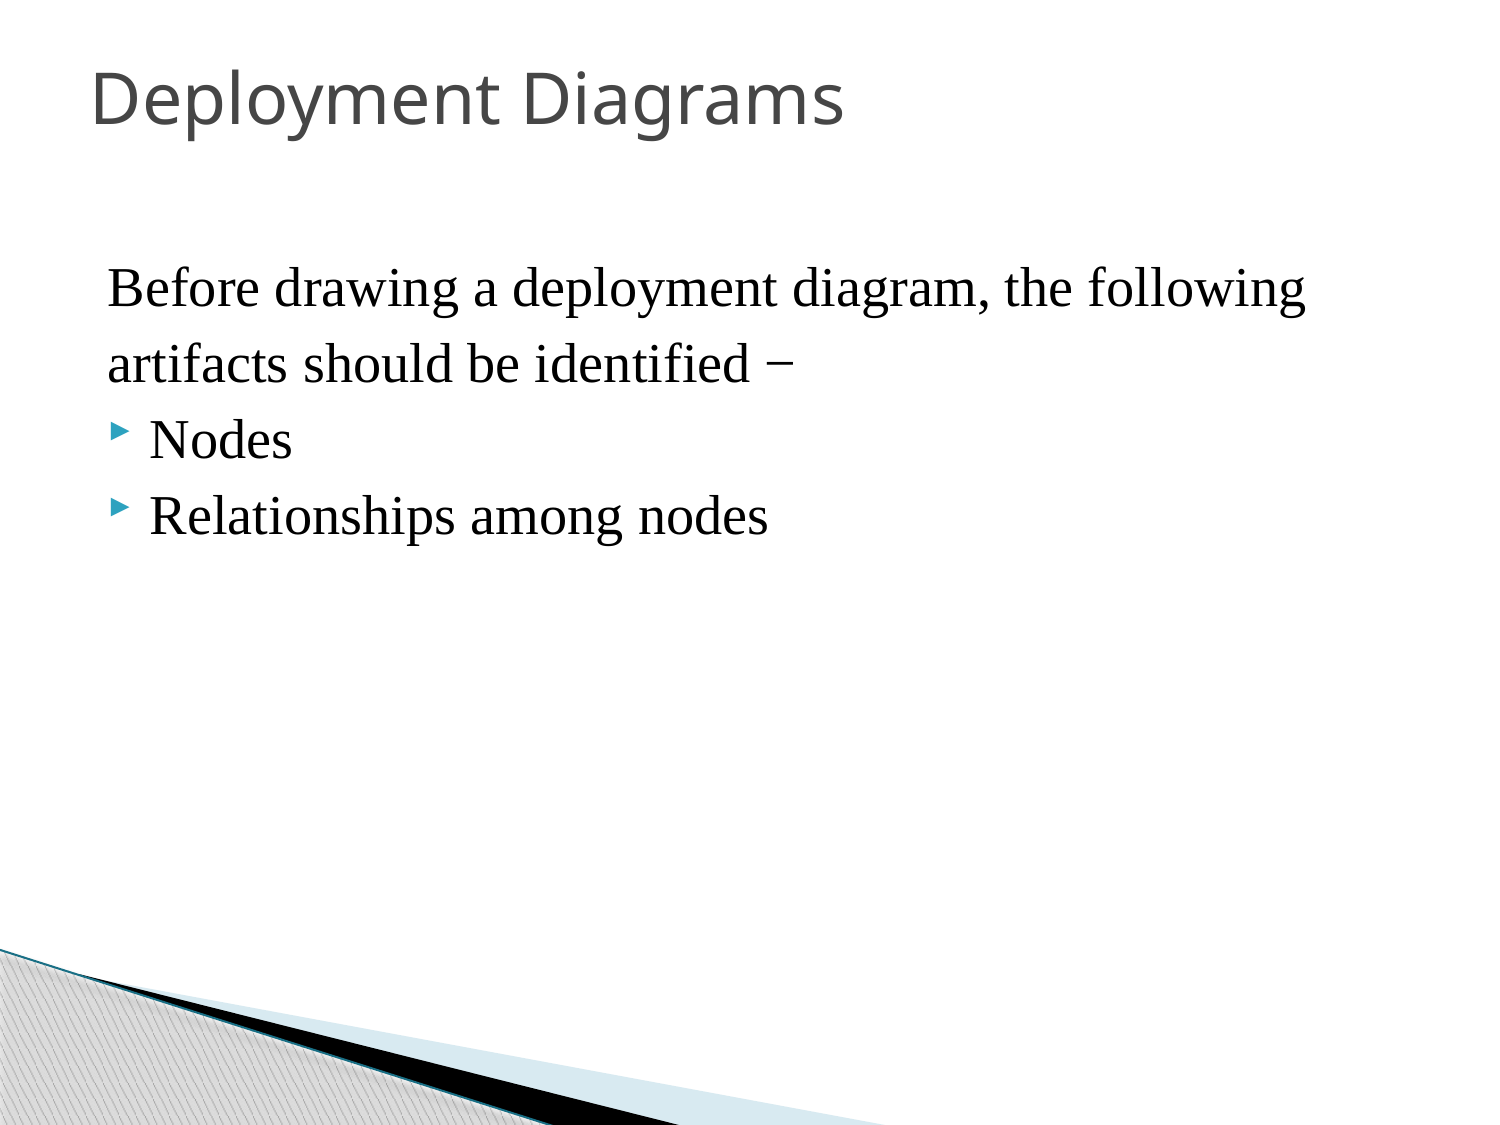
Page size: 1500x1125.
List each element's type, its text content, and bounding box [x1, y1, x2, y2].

title Deployment Diagrams [75, 45, 1425, 233]
list Before drawing a deployment diagram, the following artifacts should be identified − Nodes Relationships among nodes [75, 243, 1425, 986]
